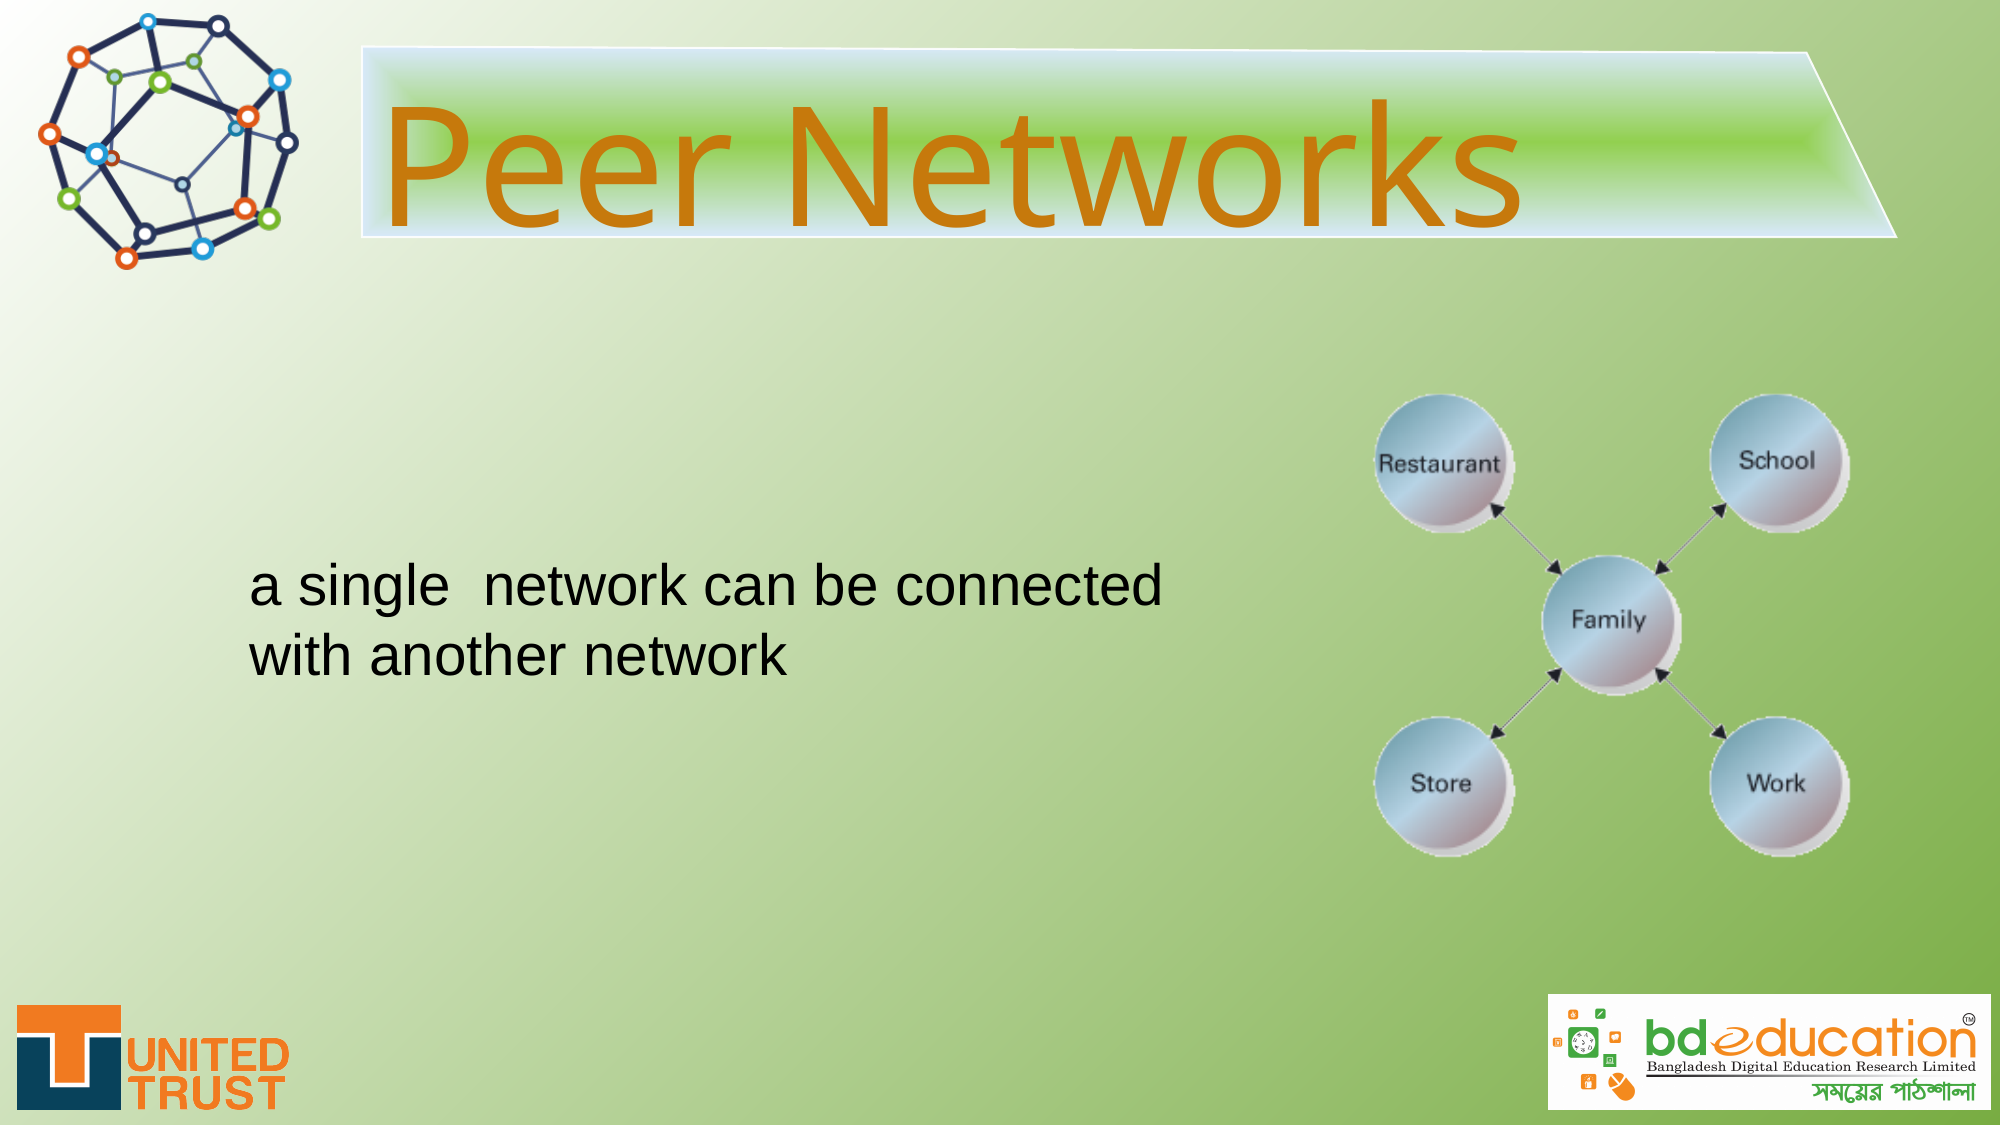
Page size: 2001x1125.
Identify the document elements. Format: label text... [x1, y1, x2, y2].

text_box a single network can be connected with another network [234, 539, 1259, 695]
text_box Peer Networks [361, 52, 1922, 267]
picture [1297, 359, 1869, 876]
picture [17, 1005, 289, 1110]
picture [17, 0, 320, 293]
picture [1548, 994, 1991, 1110]
text_box [360, 45, 1808, 239]
